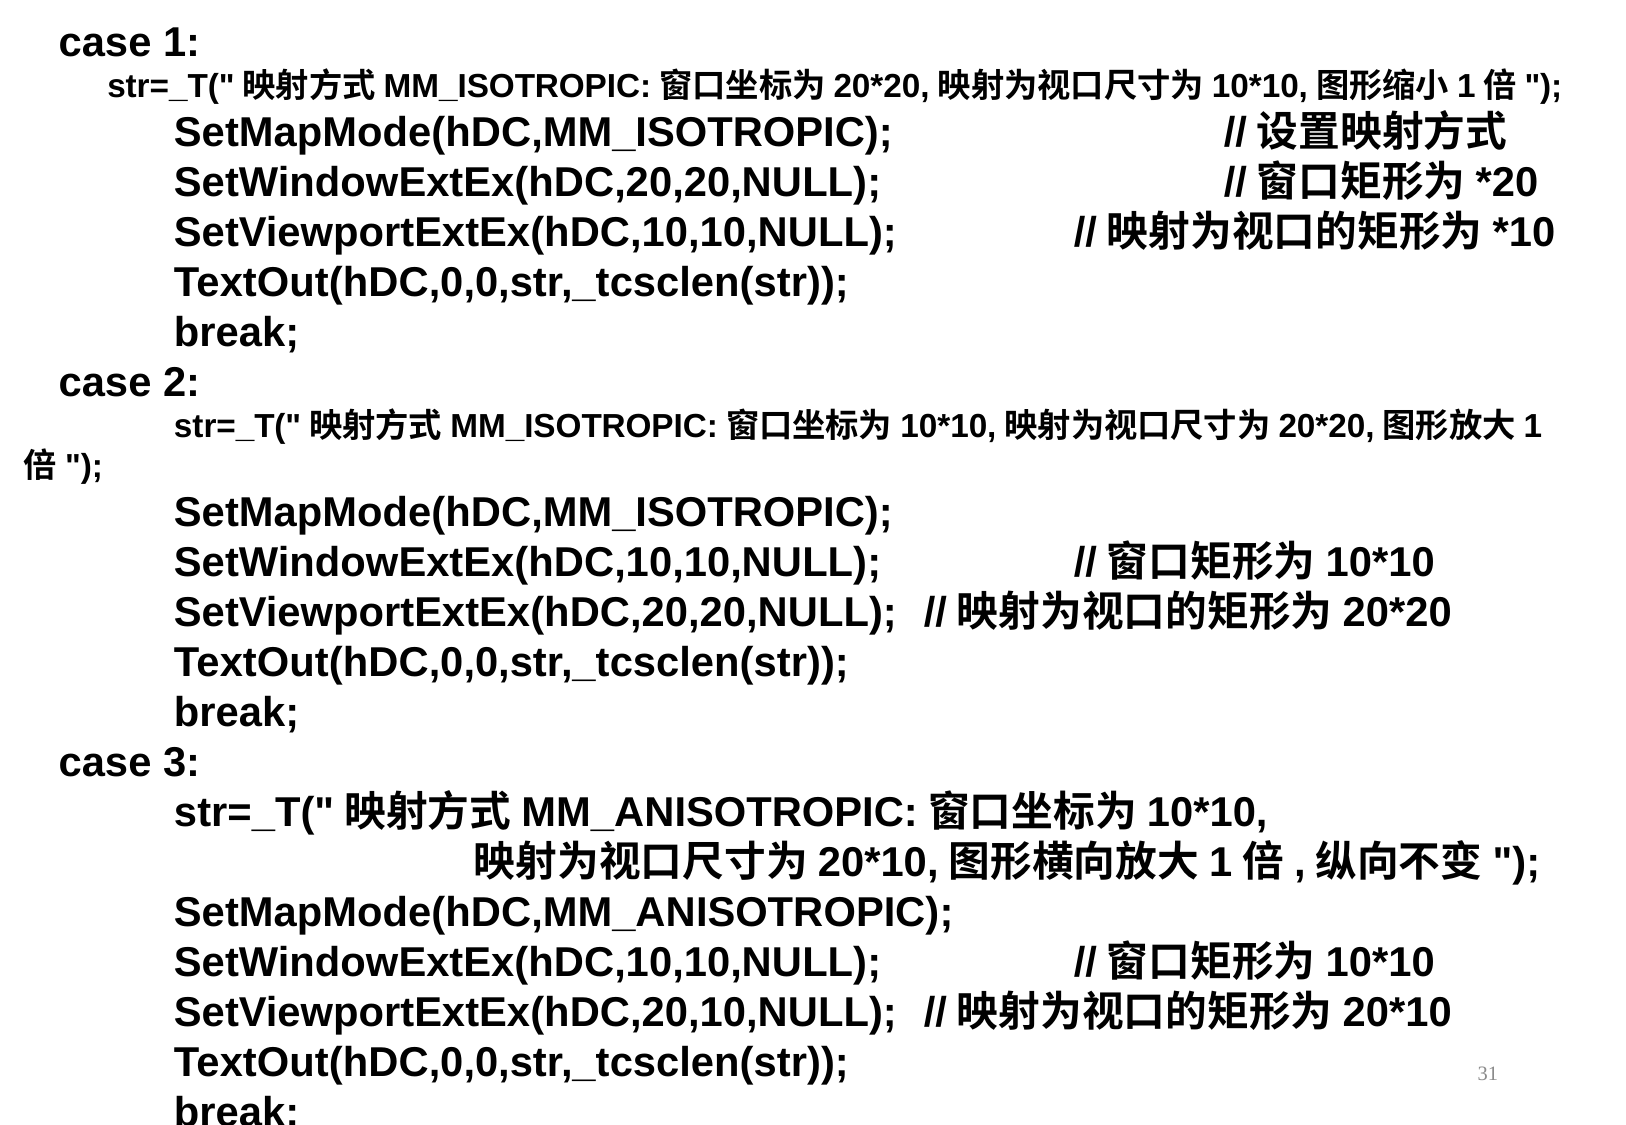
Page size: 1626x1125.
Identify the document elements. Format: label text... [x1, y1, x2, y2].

text_box case 1: str=_T("映射方式MM_ISOTROPIC:窗口坐标为20*20,映射为视口尺寸为10*10,图形缩小1倍"); SetMapMode(hDC,MM_ISOTROPIC); //设置映射方式 SetWindowExtEx(hDC,20,20,NULL); //窗口矩形为*20 SetViewportExtEx(hDC,10,10,NULL); //映射为视口的矩形为*10 TextOut(hDC,0,0,str,_tcsclen(str)); break; case 2: str=_T("映射方式MM_ISOTROPIC:窗口坐标为10*10,映射为视口尺寸为20*20,图形放大1倍"); SetMapMode(hDC,MM_ISOTROPIC); SetWindowExtEx(hDC,10,10,NULL); //窗口矩形为10*10 SetViewportExtEx(hDC,20,20,NULL); //映射为视口的矩形为20*20 TextOut(hDC,0,0,str,_tcsclen(str)); break; case 3: str=_T("映射方式MM_ANISOTROPIC:窗口坐标为10*10, 映射为视口尺寸为20*10,图形横向放大1倍,纵向不变"); SetMapMode(hDC,MM_ANISOTROPIC); SetWindowExtEx(hDC,10,10,NULL); //窗口矩形为10*10 SetViewportExtEx(hDC,20,10,NULL); //映射为视口的矩形为20*10 TextOut(hDC,0,0,str,_tcsclen(str)); break; [9, 7, 1614, 1125]
